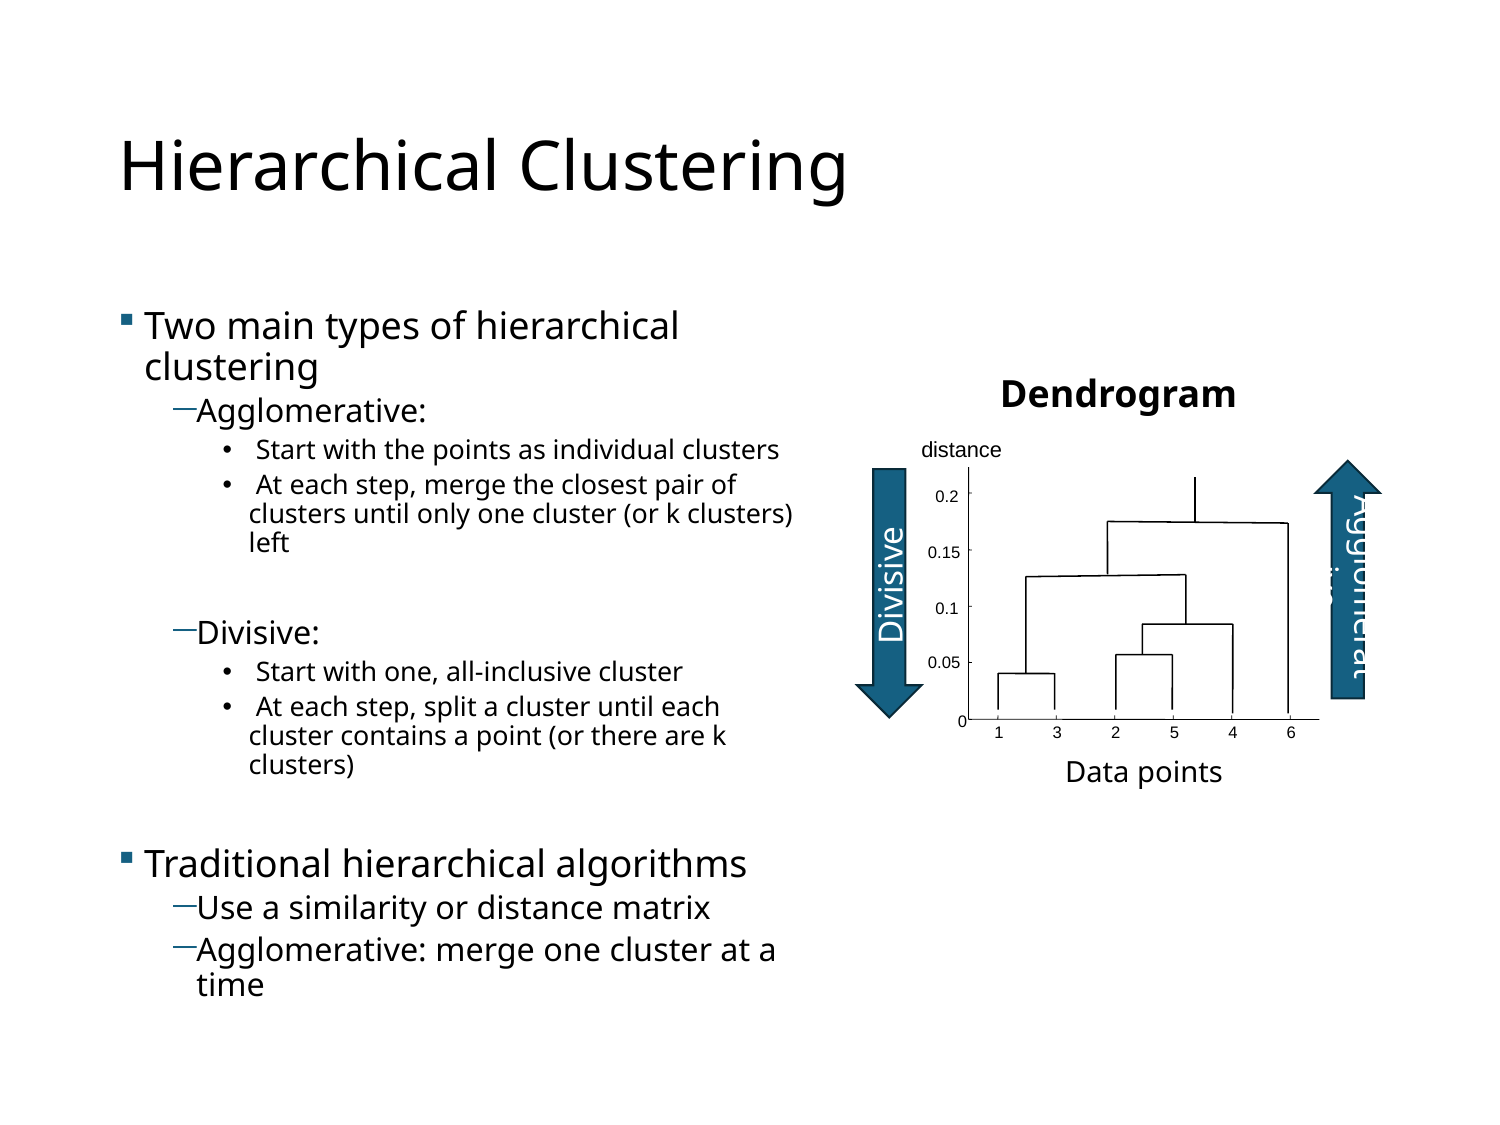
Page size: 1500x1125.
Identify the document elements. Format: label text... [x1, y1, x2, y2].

title Hierarchical Clustering [103, 59, 1397, 278]
list Two main types of hierarchical clustering Agglomerative: Start with the points as individual clusters At each step, merge the closest pair of clusters until only one cluster (or k clusters) left Divisive: Start with one, all-inclusive cluster At each step, split a cluster until each cluster contains a point (or there are k clusters) Traditional hierarchical algorithms Use a similarity or distance matrix Agglomerative: merge one cluster at a time [103, 299, 821, 1014]
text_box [857, 362, 1380, 790]
